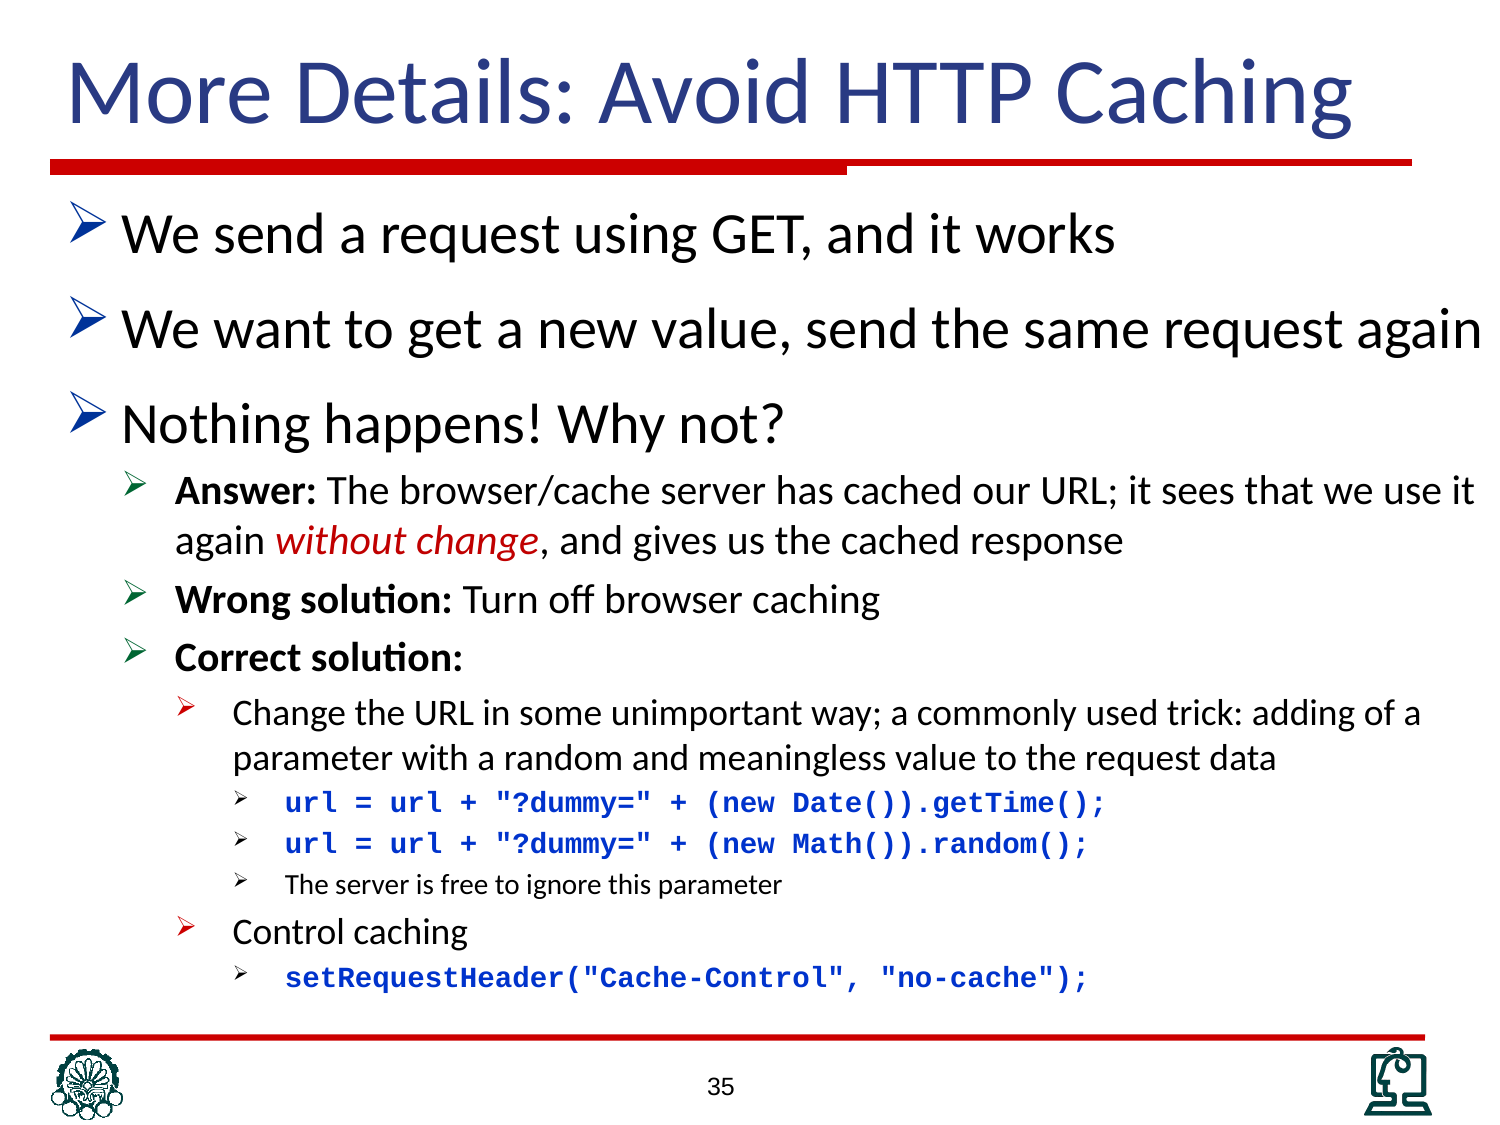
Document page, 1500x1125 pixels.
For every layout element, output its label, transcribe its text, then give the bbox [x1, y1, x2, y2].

title More Details: Avoid HTTP Caching [49, 24, 1438, 151]
picture [1362, 1045, 1438, 1119]
list We send a request using GET, and it works We want to get a new value, send the same request again Nothing happens! Why not? Answer: The browser/cache server has cached our URL; it sees that we use it again without change, and gives us the cached response Wrong solution: Turn off browser caching Correct solution: Change the URL in some unimportant way; a commonly used trick: adding of a parameter with a random and meaningless value to the request data url = url + "?dummy=" + (new Date()).getTime(); url = url + "?dummy=" + (new Math()).random(); The server is free to ignore this parameter Control caching setRequestHeader("Cache-Control", "no-cache"); [49, 187, 1500, 1038]
picture [50, 1047, 125, 1122]
slide_number 35 [649, 1062, 751, 1103]
